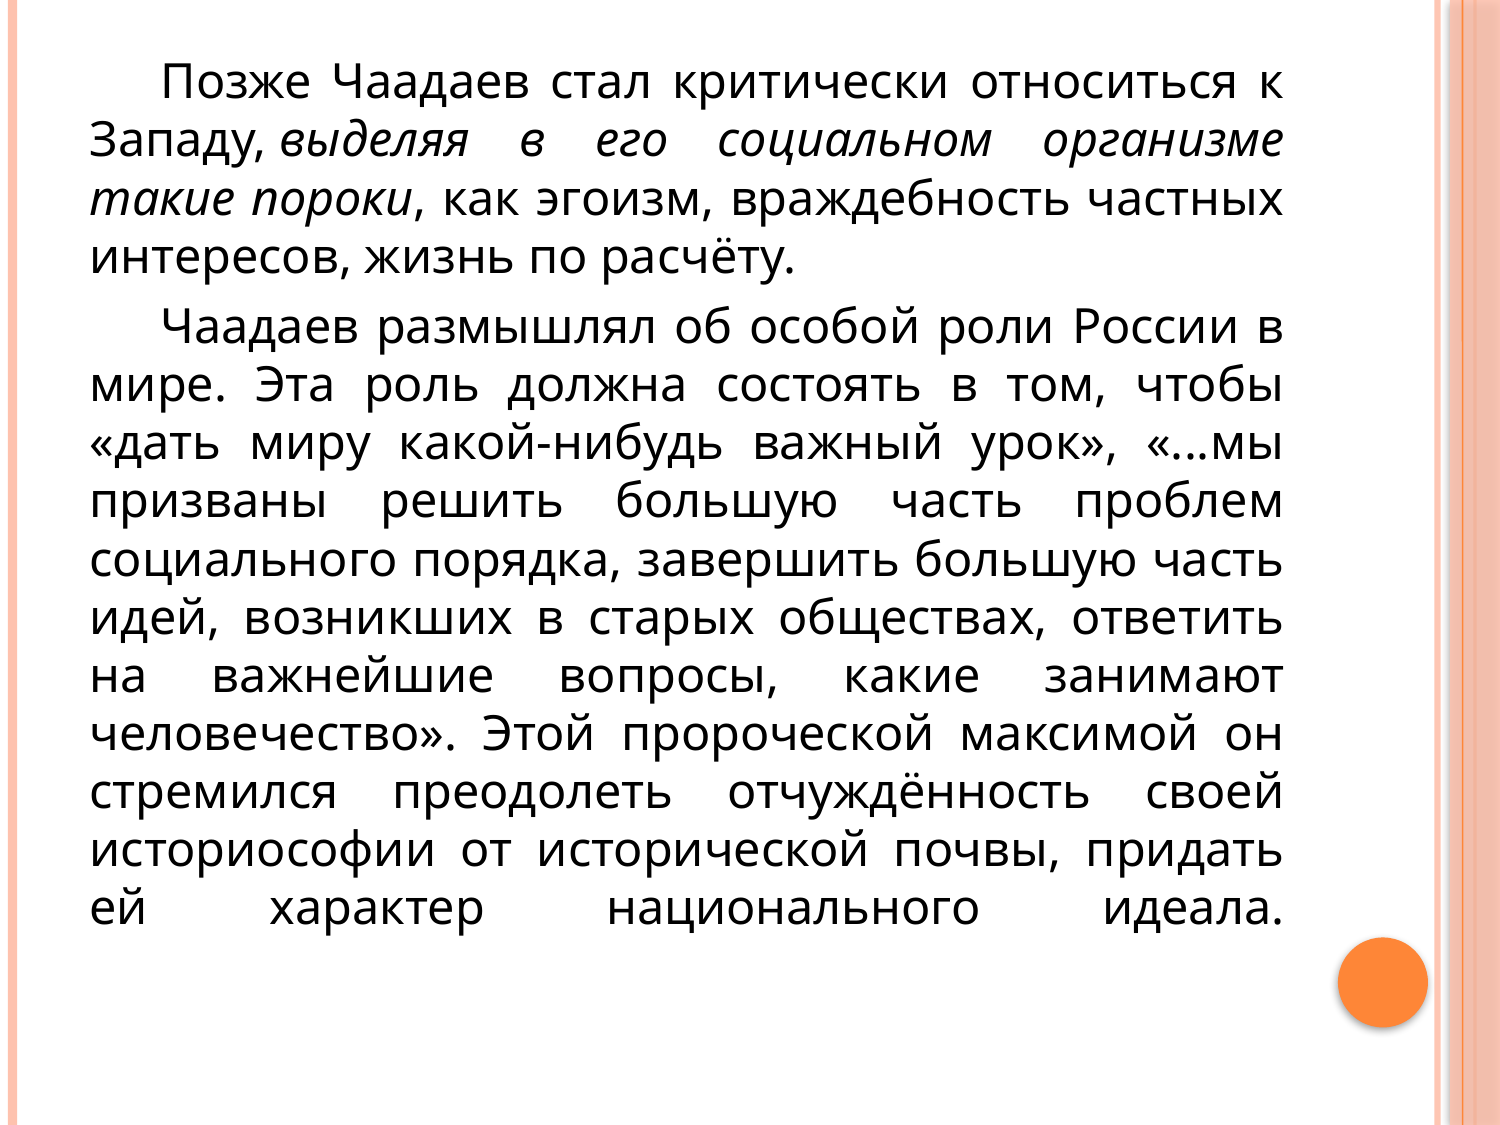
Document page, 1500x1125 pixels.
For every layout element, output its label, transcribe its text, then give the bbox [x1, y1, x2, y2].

list Позже Чаадаев стал критически относиться к Западу, выделяя в его социальном организме такие пороки, как эгоизм, враждебность частных интересов, жизнь по расчёту. Чаадаев размышлял об особой роли России в мире. Эта роль должна состоять в том, чтобы «дать миру какой-нибудь важный урок», «...мы призваны решить большую часть проблем социального порядка, завершить большую часть идей, возникших в старых обществах, ответить на важнейшие вопросы, какие занимают человечество». Этой пророческой максимой он стремился преодолеть отчуждённость своей историософии от исторической почвы, придать ей характер национального идеала. [75, 42, 1300, 1062]
